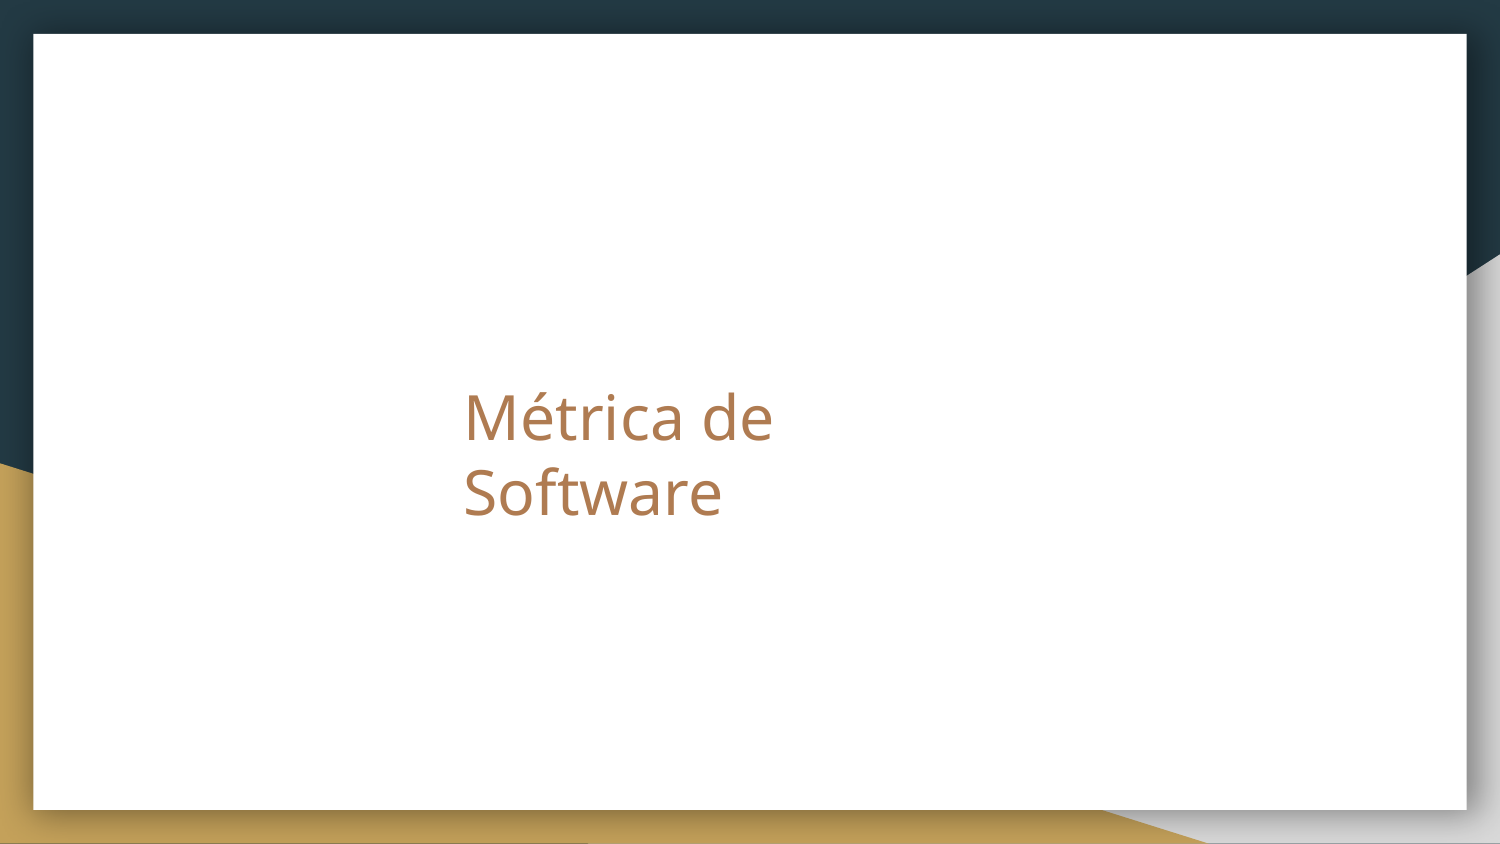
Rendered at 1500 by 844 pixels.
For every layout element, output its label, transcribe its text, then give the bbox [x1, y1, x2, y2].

title Métrica de Software [448, 362, 1052, 481]
